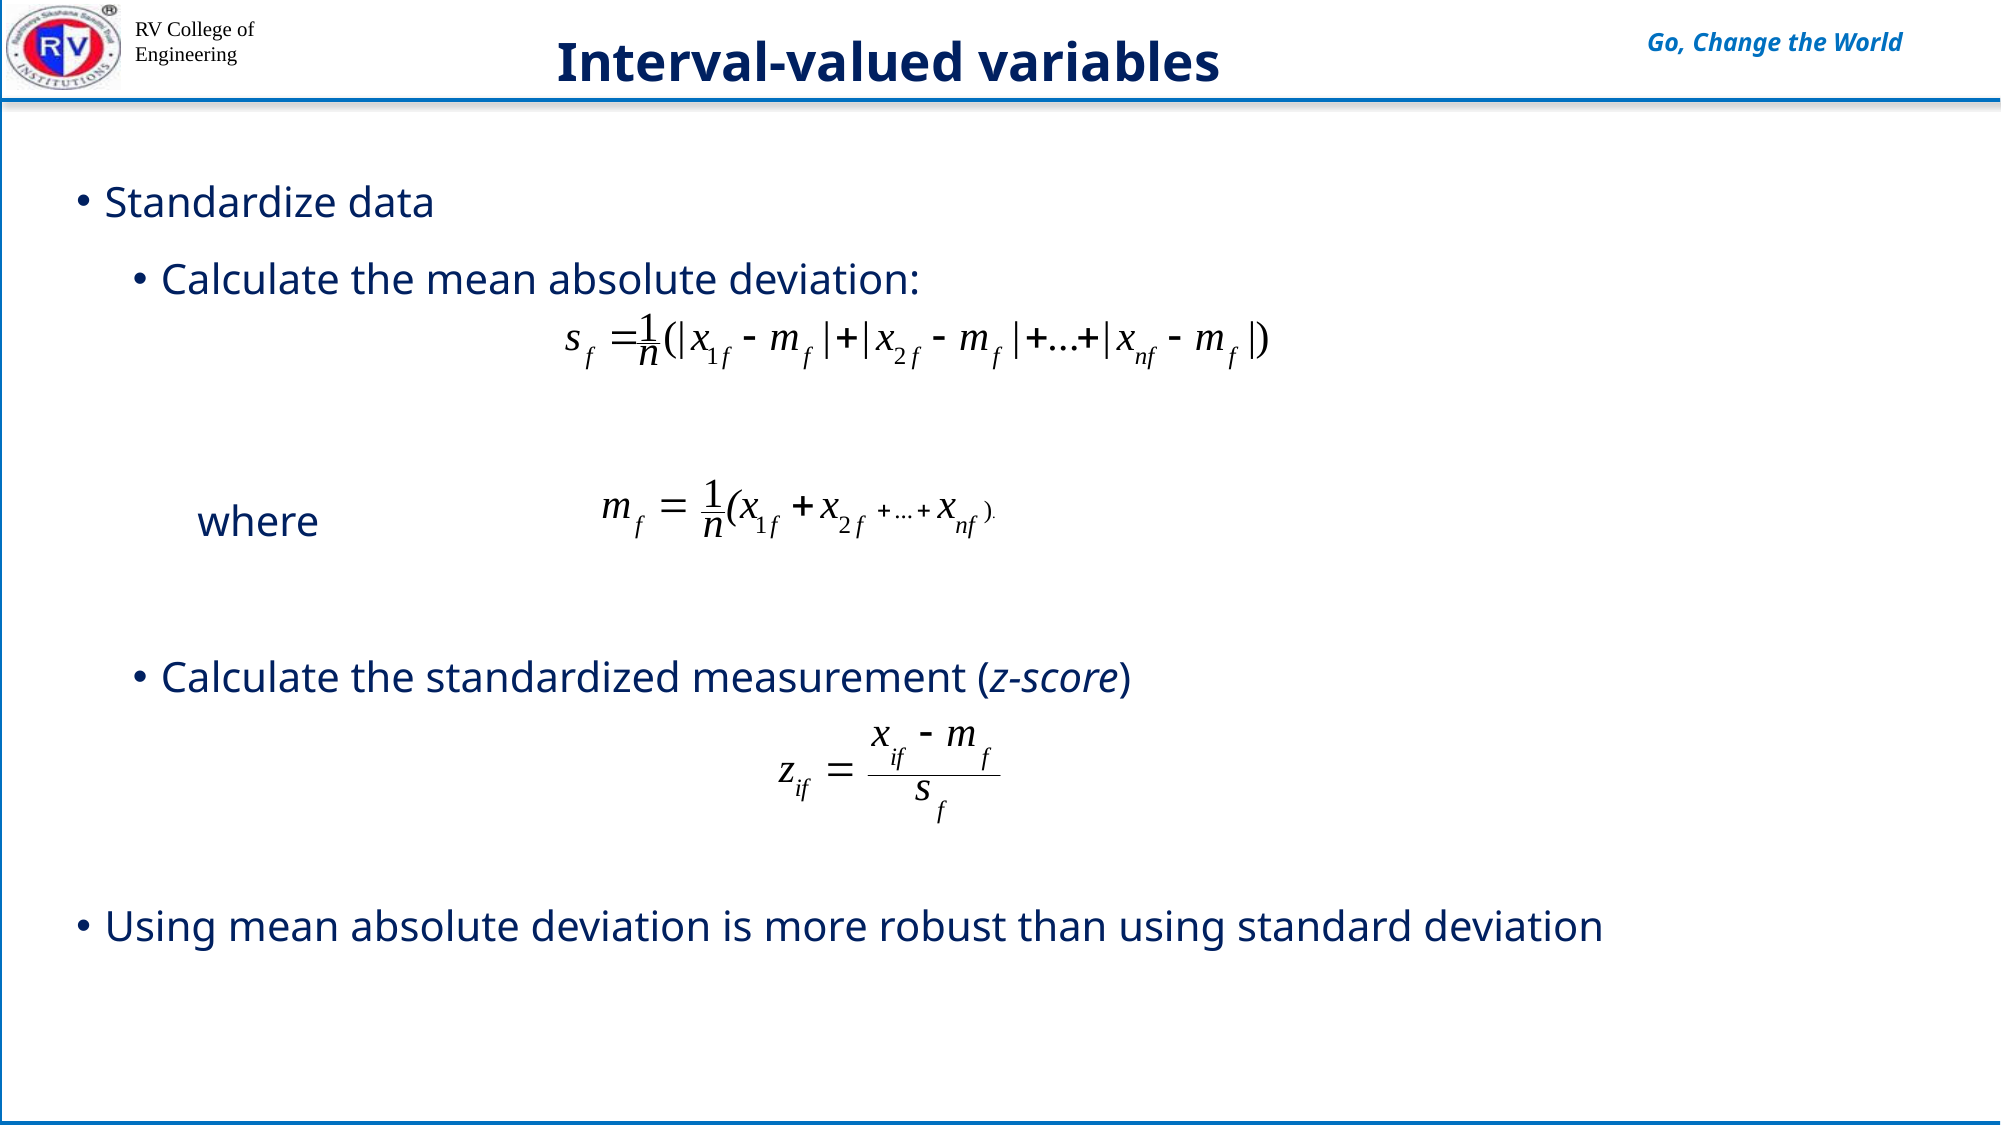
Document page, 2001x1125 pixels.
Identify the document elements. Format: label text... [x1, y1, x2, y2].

picture [6, 4, 121, 90]
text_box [773, 721, 1005, 830]
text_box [597, 473, 1001, 544]
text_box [560, 308, 1274, 375]
text_box Standardize data Calculate the mean absolute deviation: where Calculate the standardized measurement (z-score) Using mean absolute deviation is more robust than using standard deviation [61, 147, 1969, 1072]
title Interval-valued variables [290, 28, 1488, 101]
